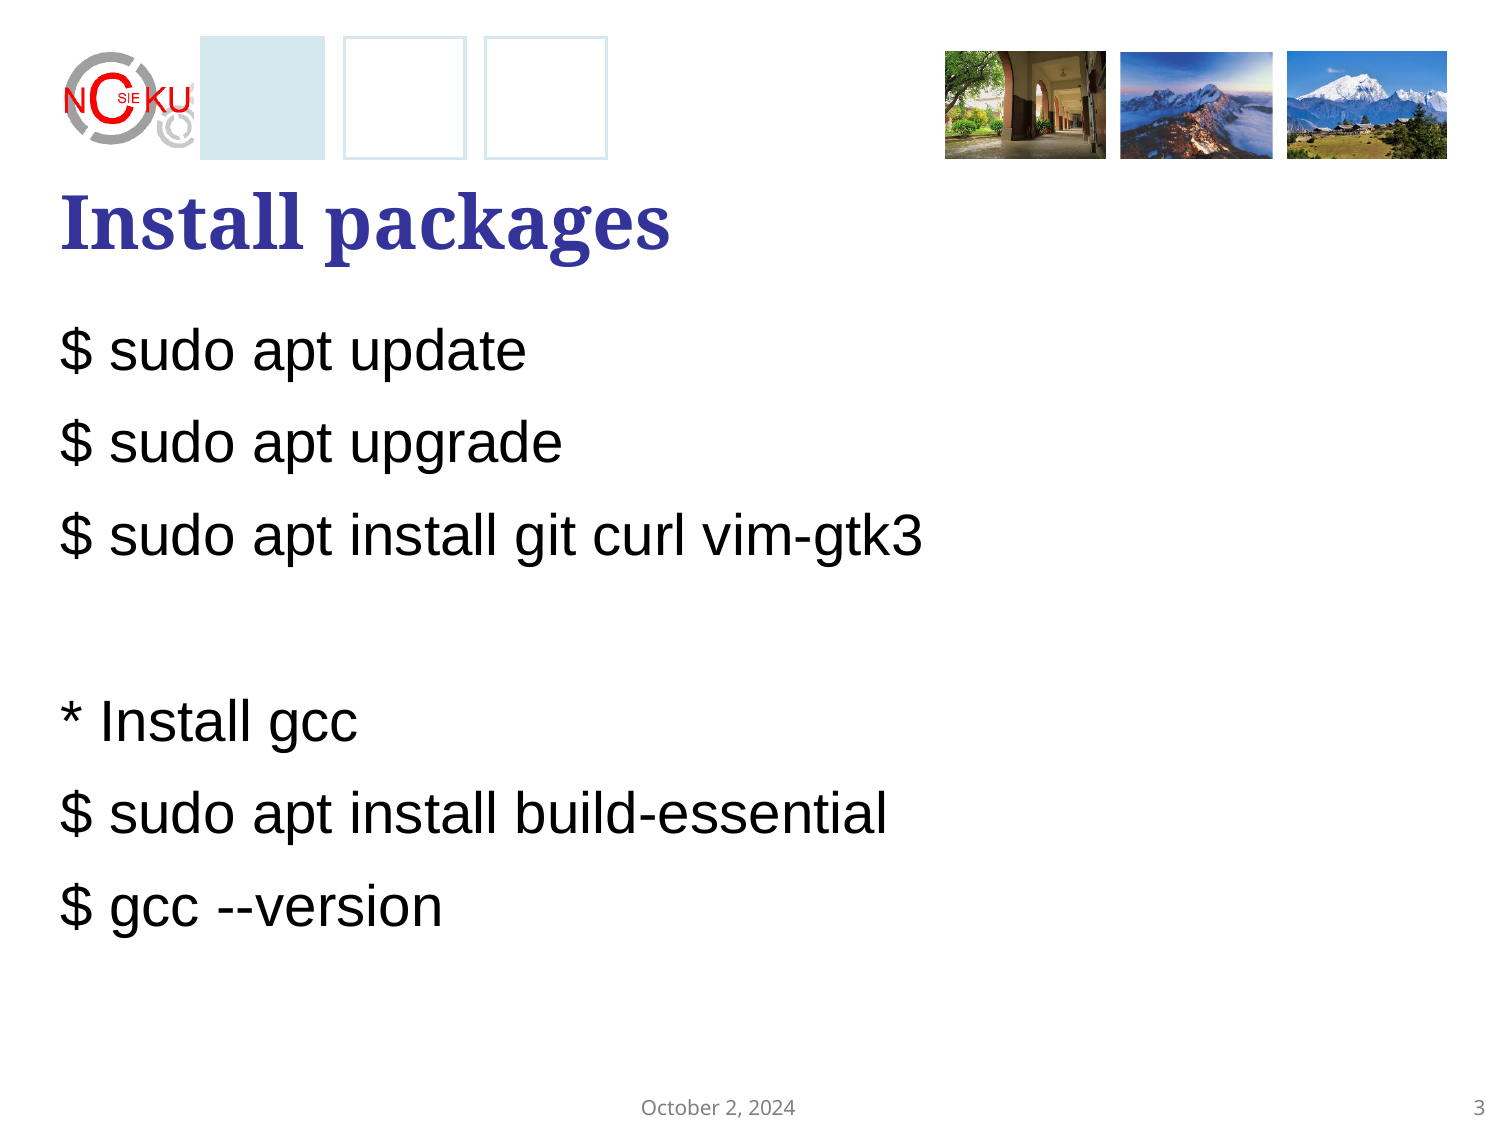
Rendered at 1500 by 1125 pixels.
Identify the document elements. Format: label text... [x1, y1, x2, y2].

slide_number ‹#› [1423, 1087, 1500, 1125]
list $ sudo apt update $ sudo apt upgrade $ sudo apt install git curl vim-gtk3 * Install gcc $ sudo apt install build-essential $ gcc --version [60, 317, 1421, 1076]
picture [1120, 52, 1273, 159]
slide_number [625, 1087, 875, 1125]
picture [945, 51, 1106, 159]
picture [59, 37, 194, 161]
title Install packages [60, 160, 1421, 291]
picture [1287, 51, 1447, 159]
